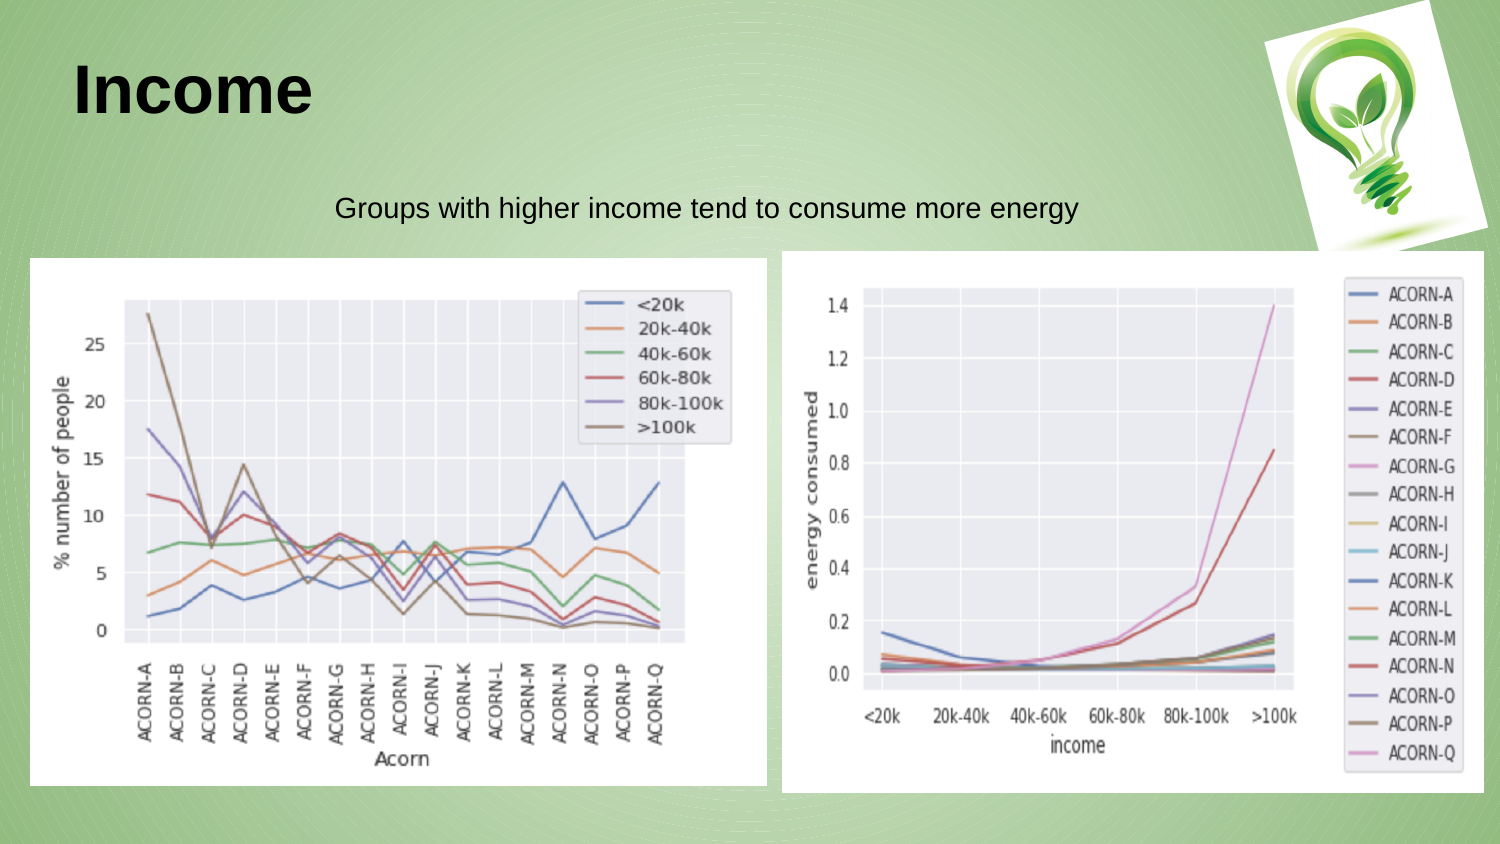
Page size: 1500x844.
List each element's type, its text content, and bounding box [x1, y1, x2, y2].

picture [30, 258, 768, 786]
title Income [58, 19, 367, 143]
text_box Groups with higher income tend to consume more energy [82, 174, 1286, 243]
picture [782, 0, 1487, 793]
